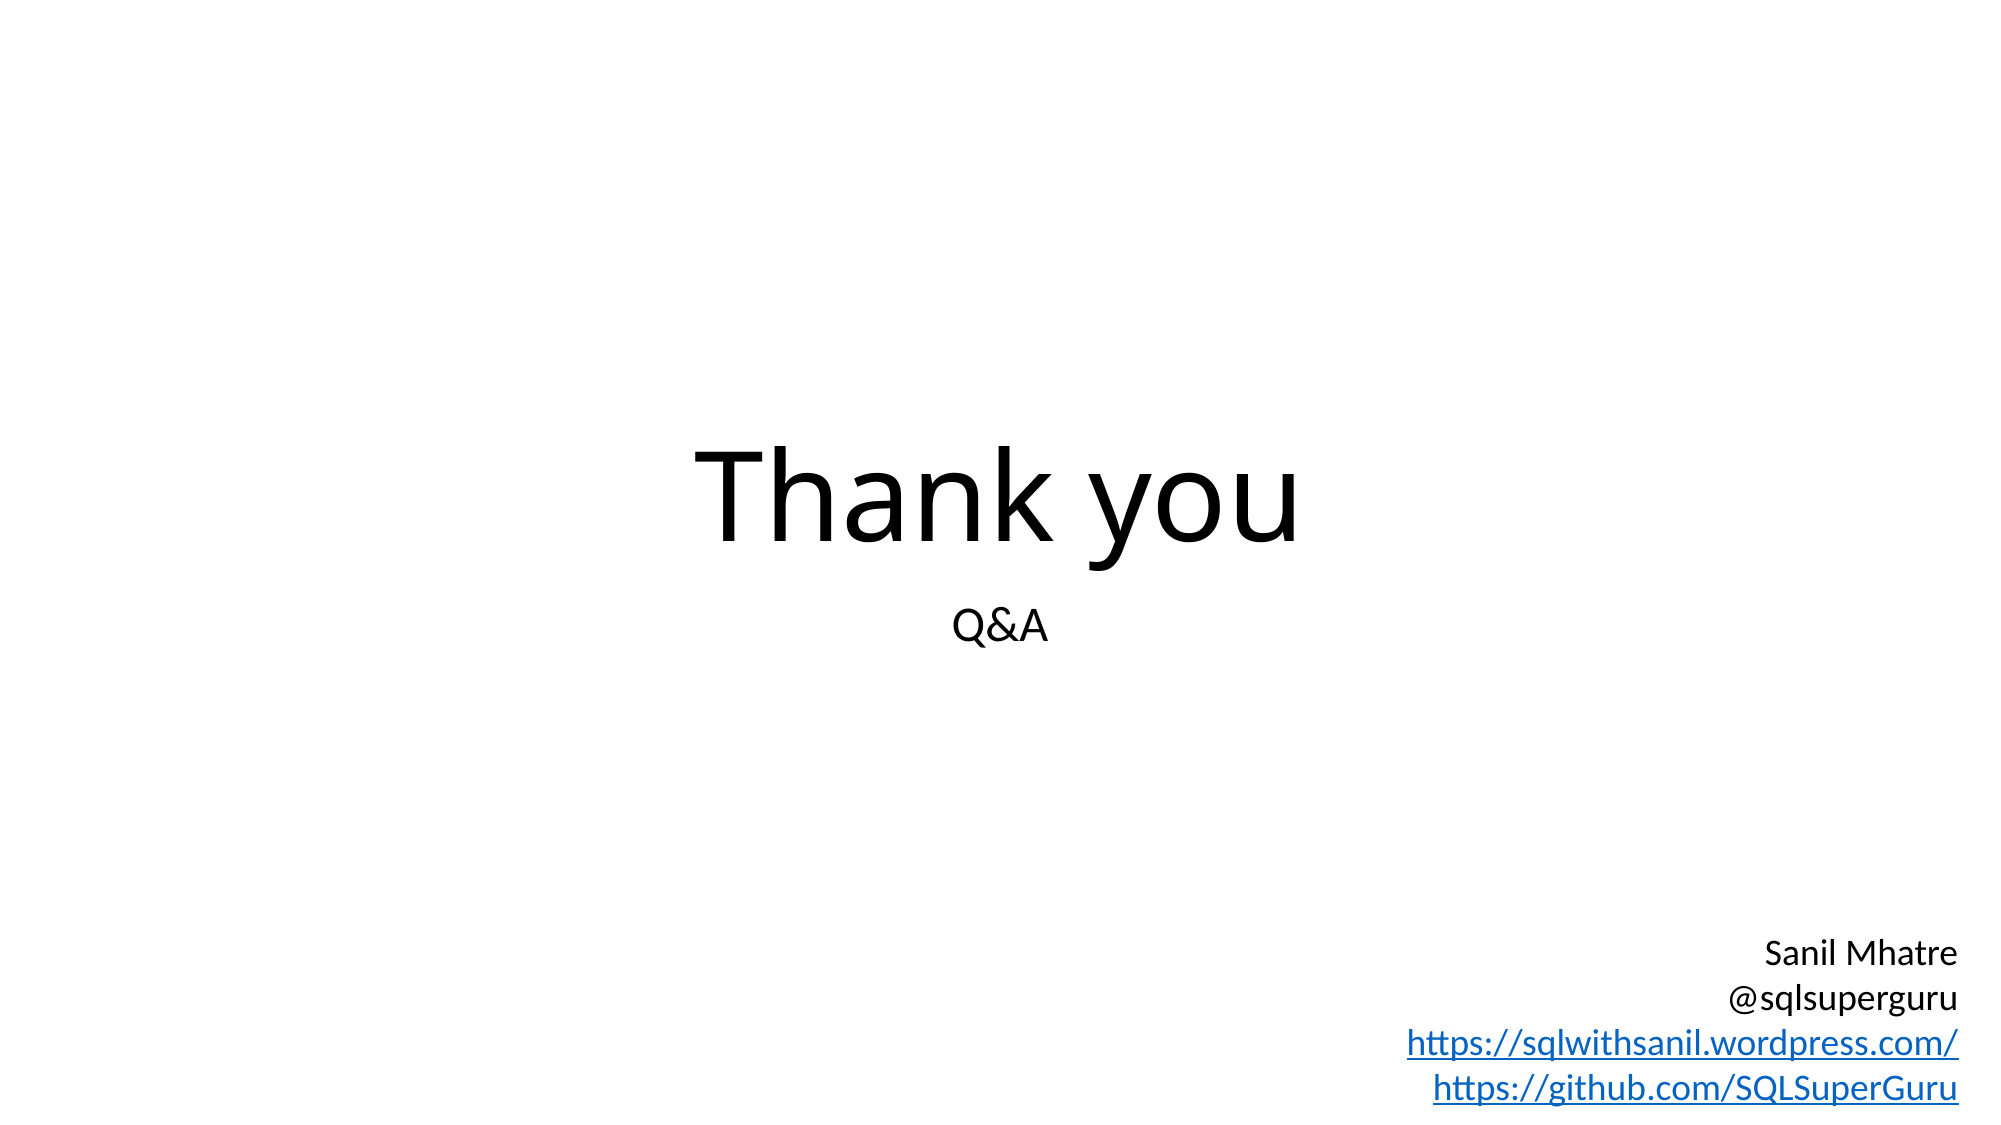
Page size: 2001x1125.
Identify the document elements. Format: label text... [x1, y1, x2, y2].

subtitle Q&A [249, 590, 1750, 863]
text_box Sanil Mhatre @sqlsuperguru https://sqlwithsanil.wordpress.com/ https://github.com/SQLSuperGuru [1354, 920, 1974, 1125]
title Thank you [249, 184, 1750, 576]
